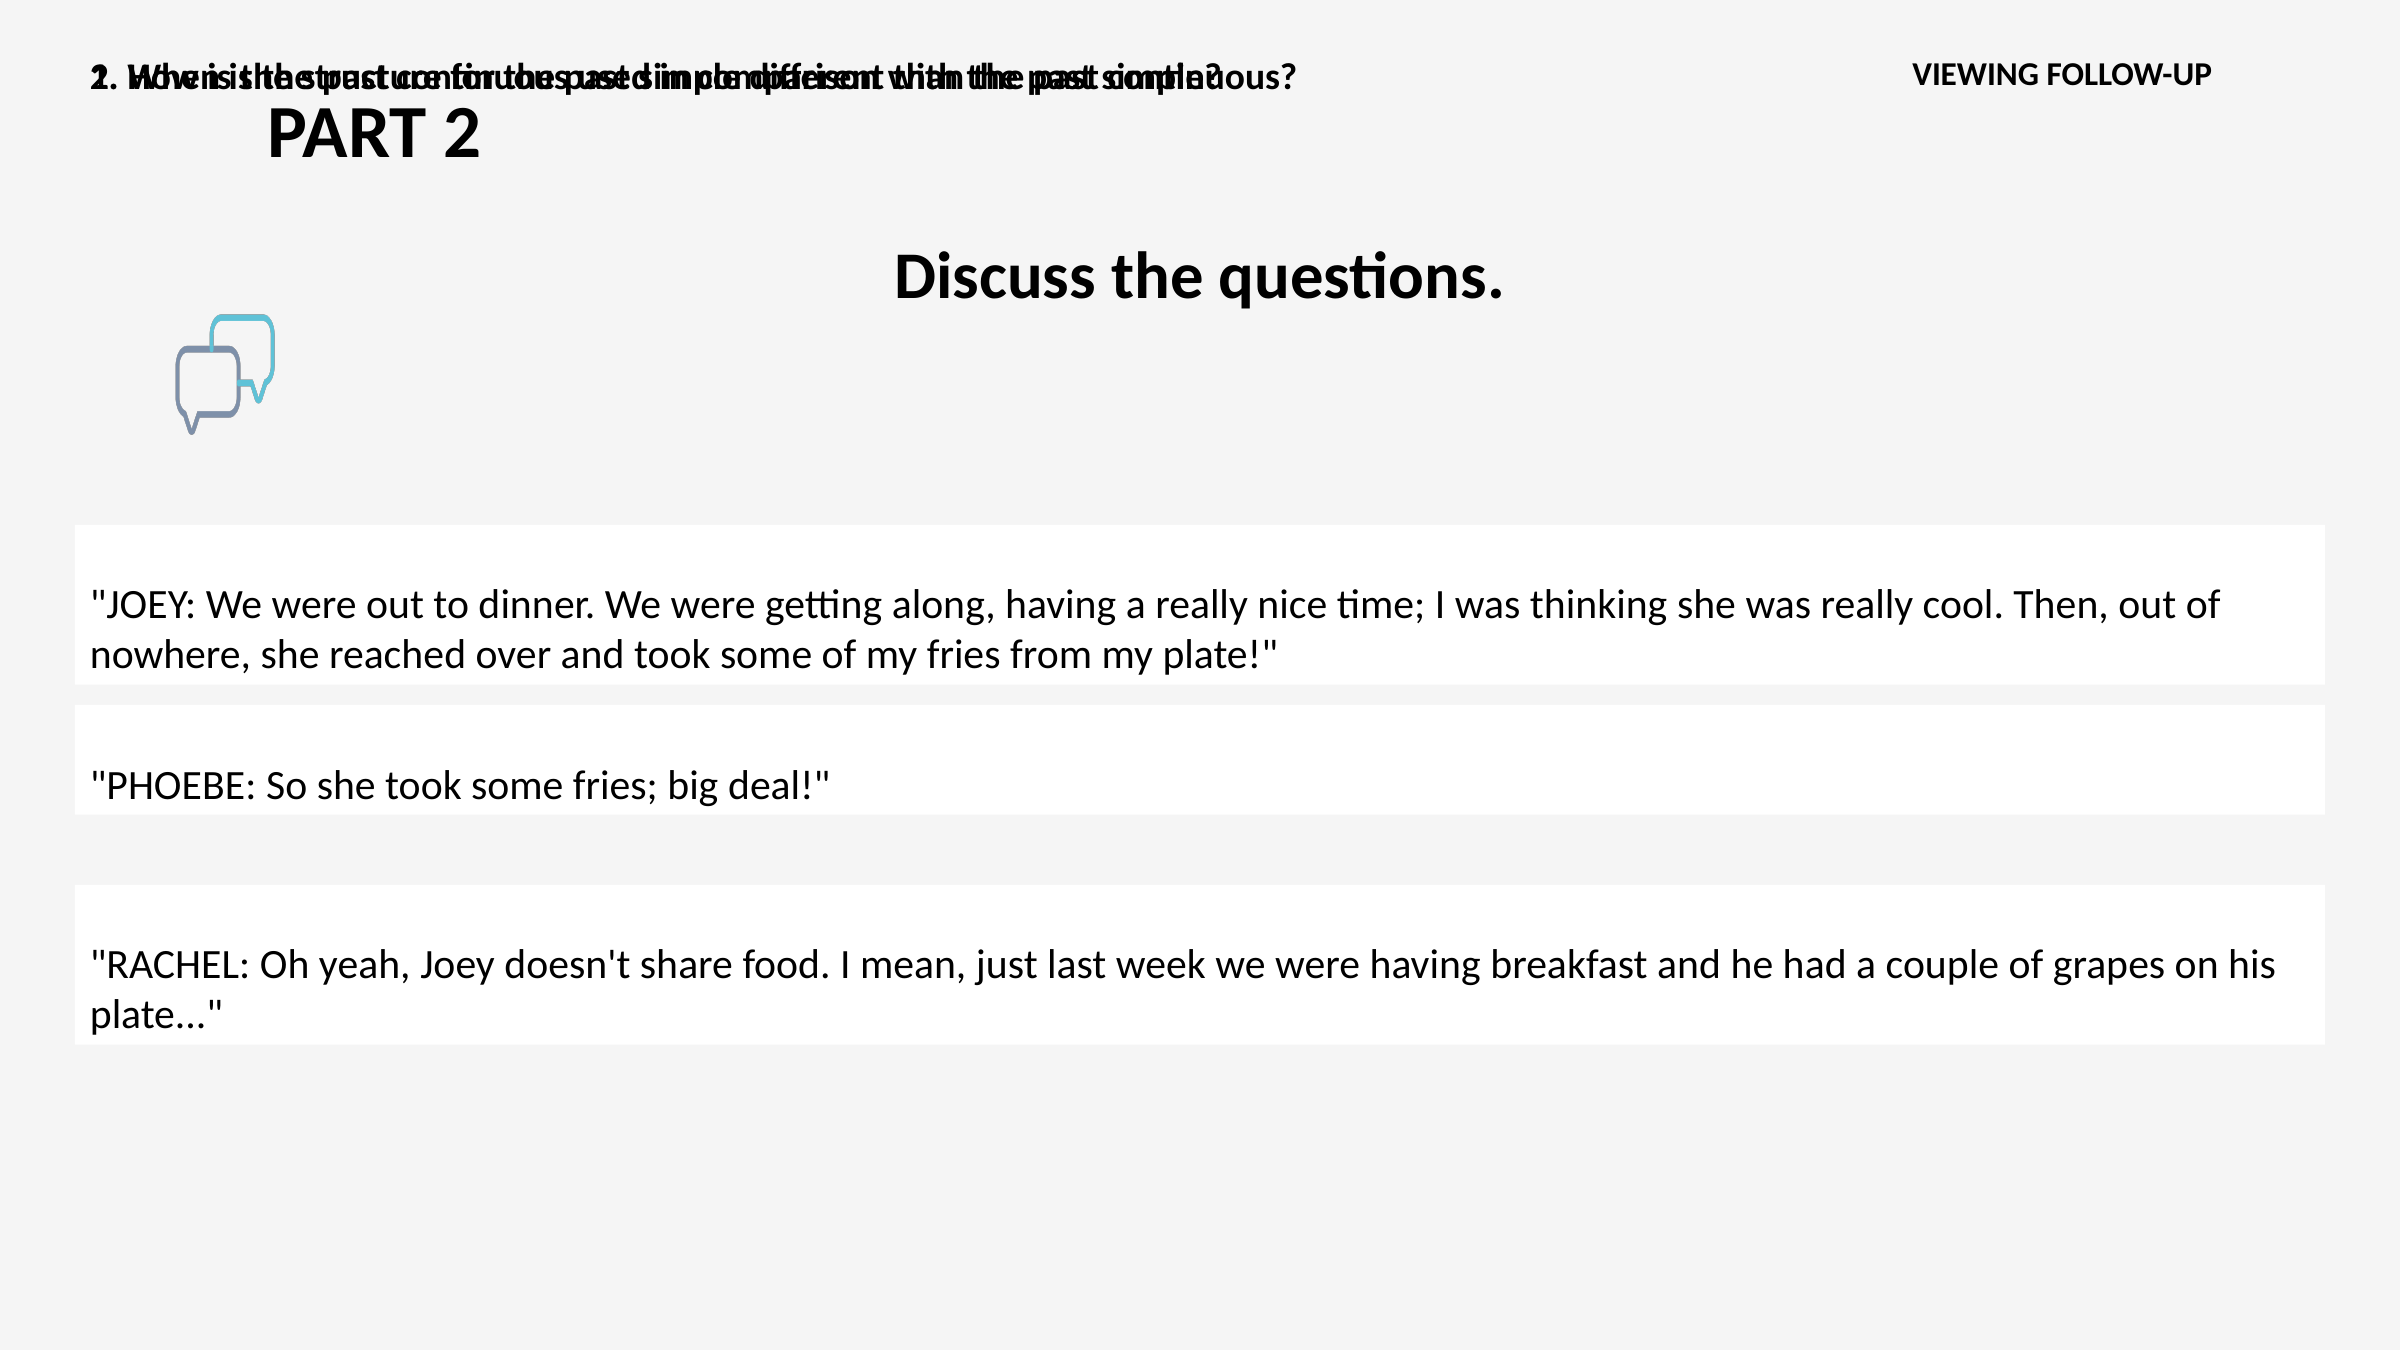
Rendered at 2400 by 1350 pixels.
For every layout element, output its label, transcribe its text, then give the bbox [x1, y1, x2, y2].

text_box "PHOEBE: So she took some fries; big deal!" [74, 704, 2325, 815]
text_box Discuss the questions. [879, 224, 1521, 320]
picture [74, 224, 376, 526]
text_box VIEWING FOLLOW-UP [1897, 0, 2228, 100]
text_box "JOEY: We were out to dinner. We were getting along, having a really nice time; I was thinking she was really cool. Then, out of nowhere, she reached over and took some of my fries from my plate!" [74, 524, 2325, 685]
text_box "RACHEL: Oh yeah, Joey doesn't share food. I mean, just last week we were having breakfast and he had a couple of grapes on his plate..." [74, 884, 2325, 1045]
text_box PART 2 [253, 105, 497, 180]
text_box 2. How is the structure for the past simple different than the past continuous? [74, 0, 2325, 105]
